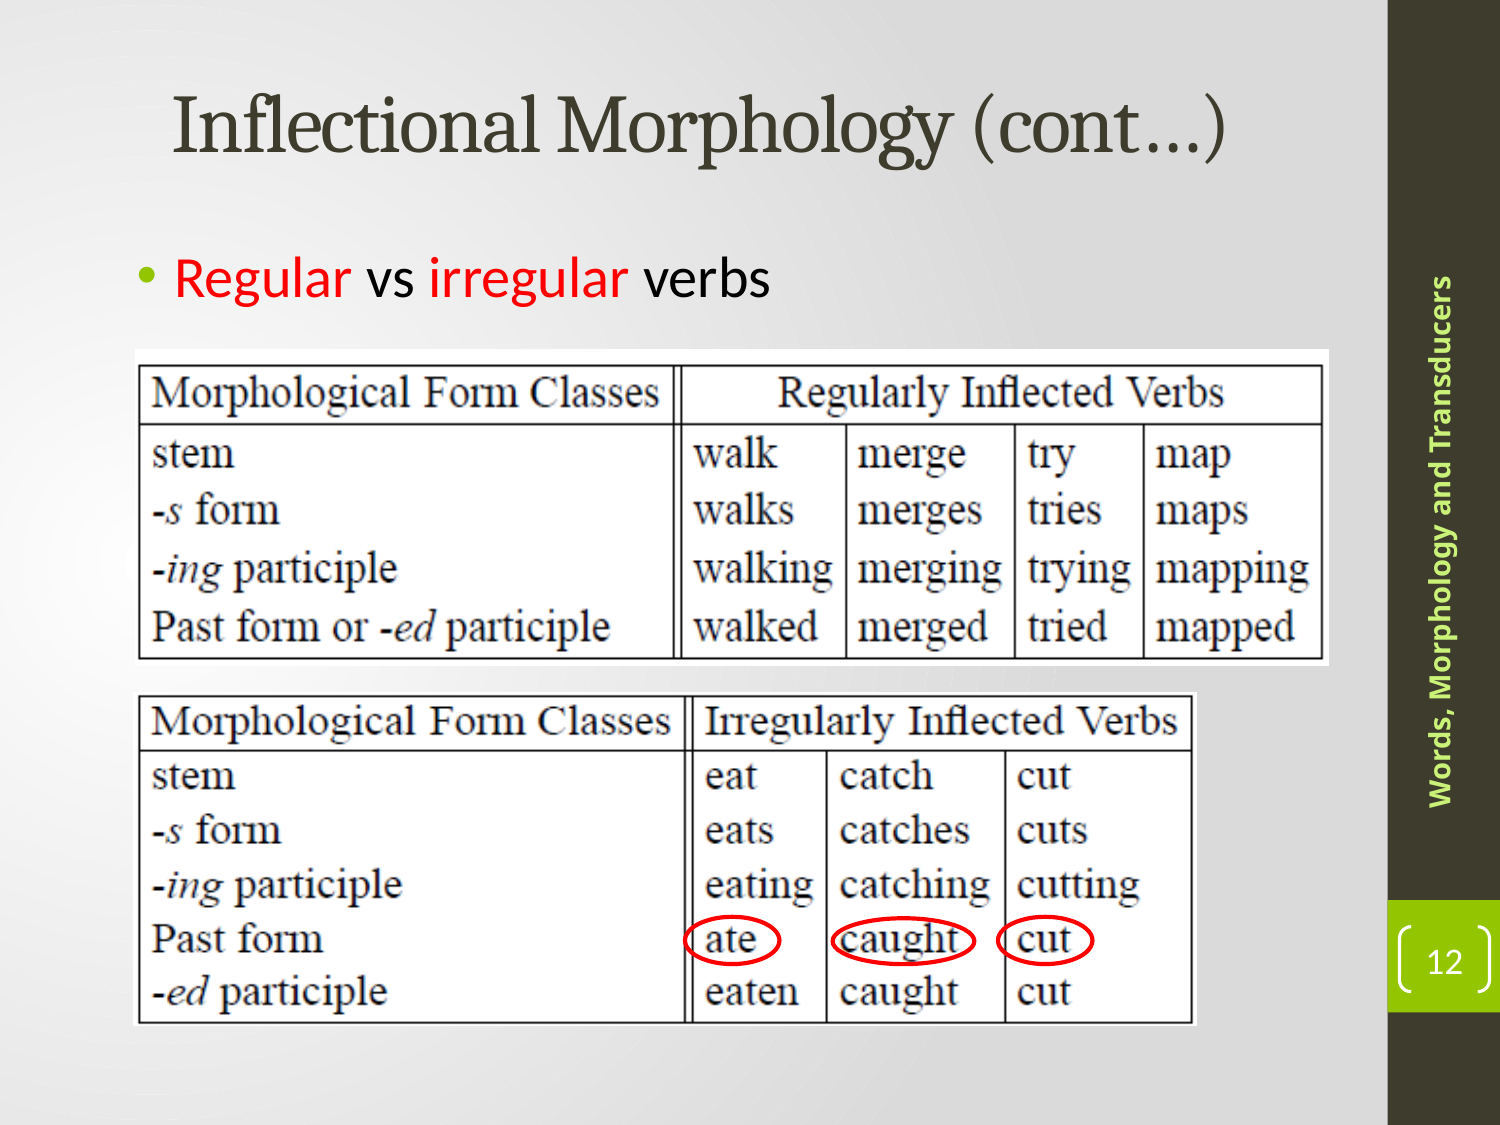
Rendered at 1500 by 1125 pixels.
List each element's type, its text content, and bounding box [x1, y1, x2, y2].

list Regular vs irregular verbs [102, 231, 1355, 885]
title Inflectional Morphology (cont…) [76, 54, 1327, 185]
slide_number 12 [1397, 925, 1492, 994]
footer Words, Morphology and Transducers [1408, 196, 1469, 889]
picture [135, 349, 1330, 667]
picture [132, 691, 1197, 1027]
